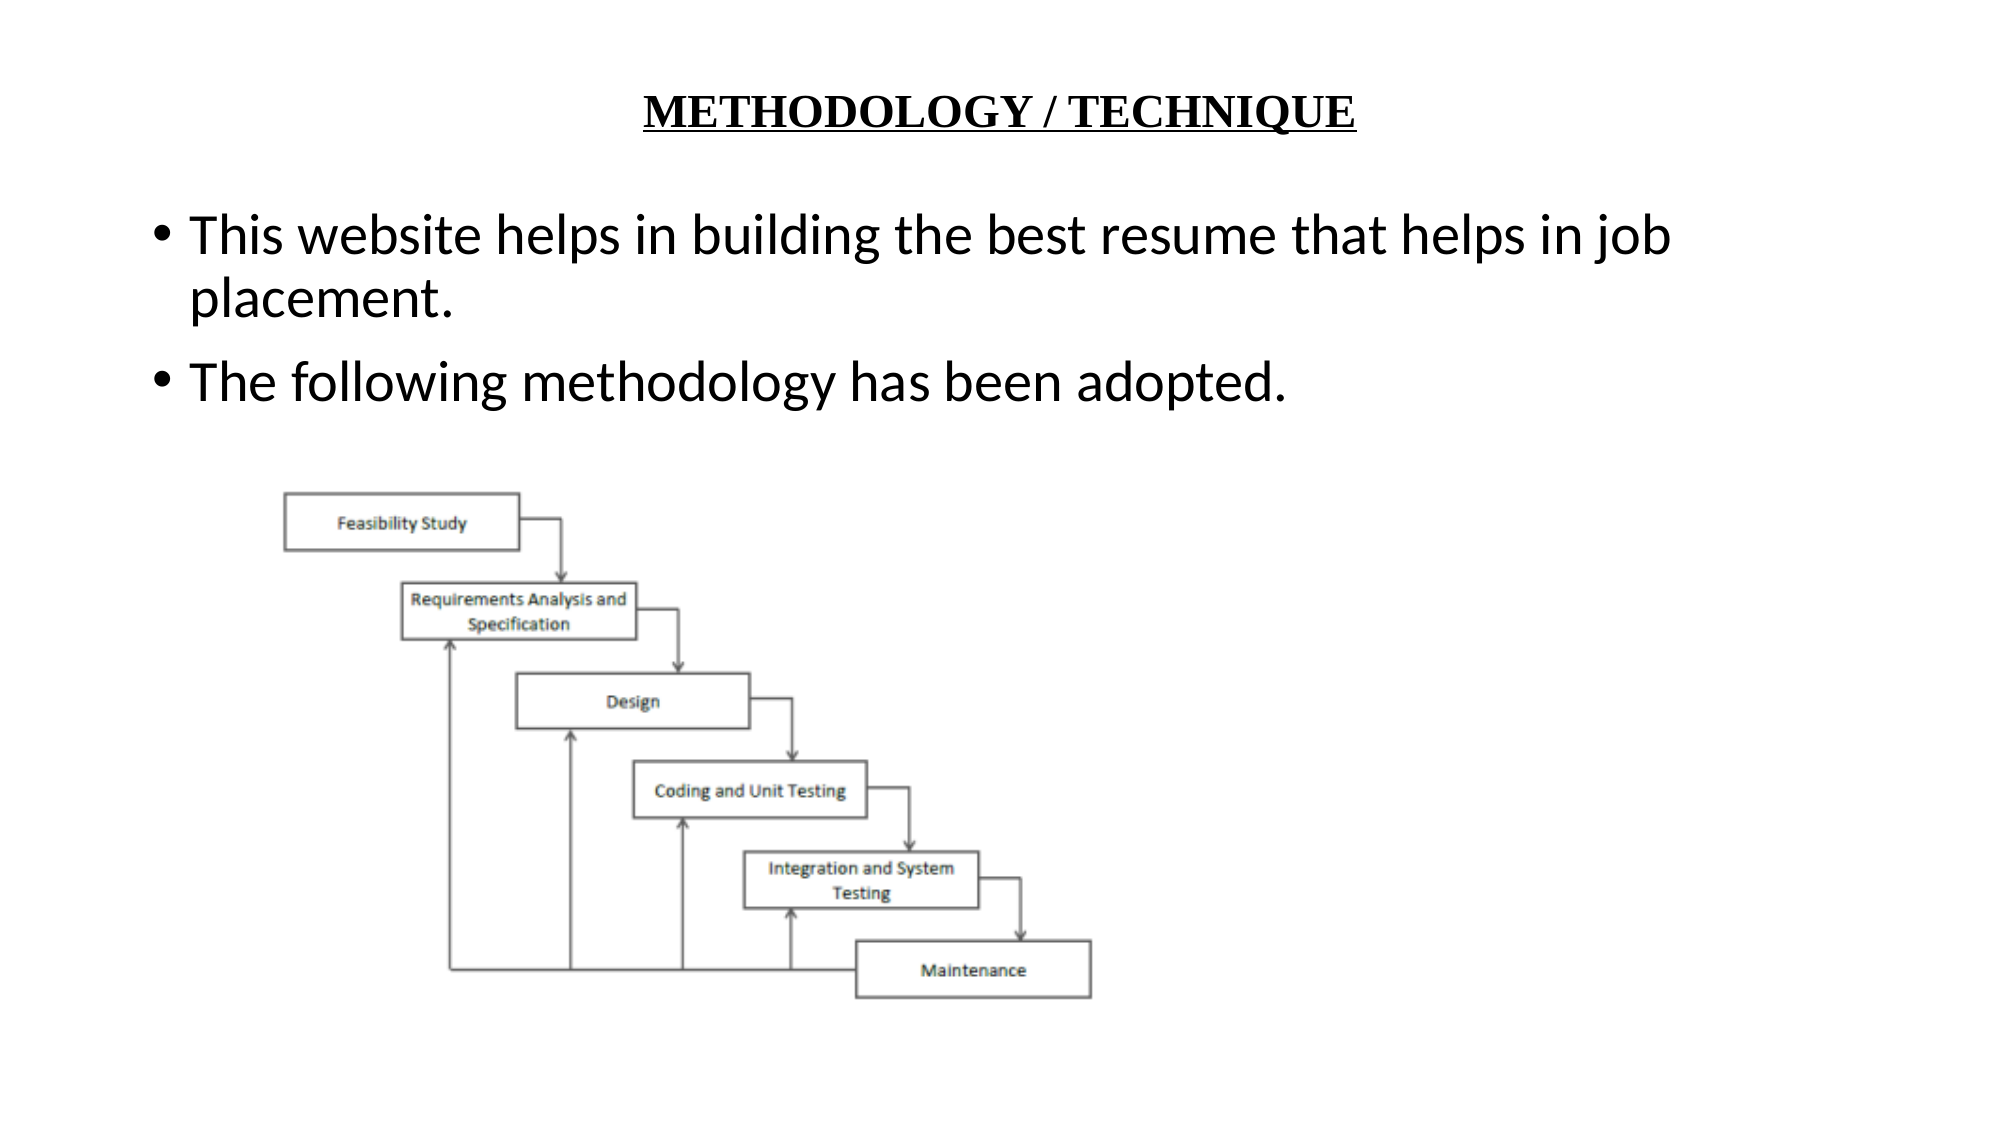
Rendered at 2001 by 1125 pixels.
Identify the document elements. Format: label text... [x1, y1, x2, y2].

list This website helps in building the best resume that helps in job placement. The following methodology has been adopted. [137, 196, 1863, 1056]
title METHODOLOGY / TECHNIQUE [137, 26, 1863, 196]
picture [216, 466, 1147, 1007]
